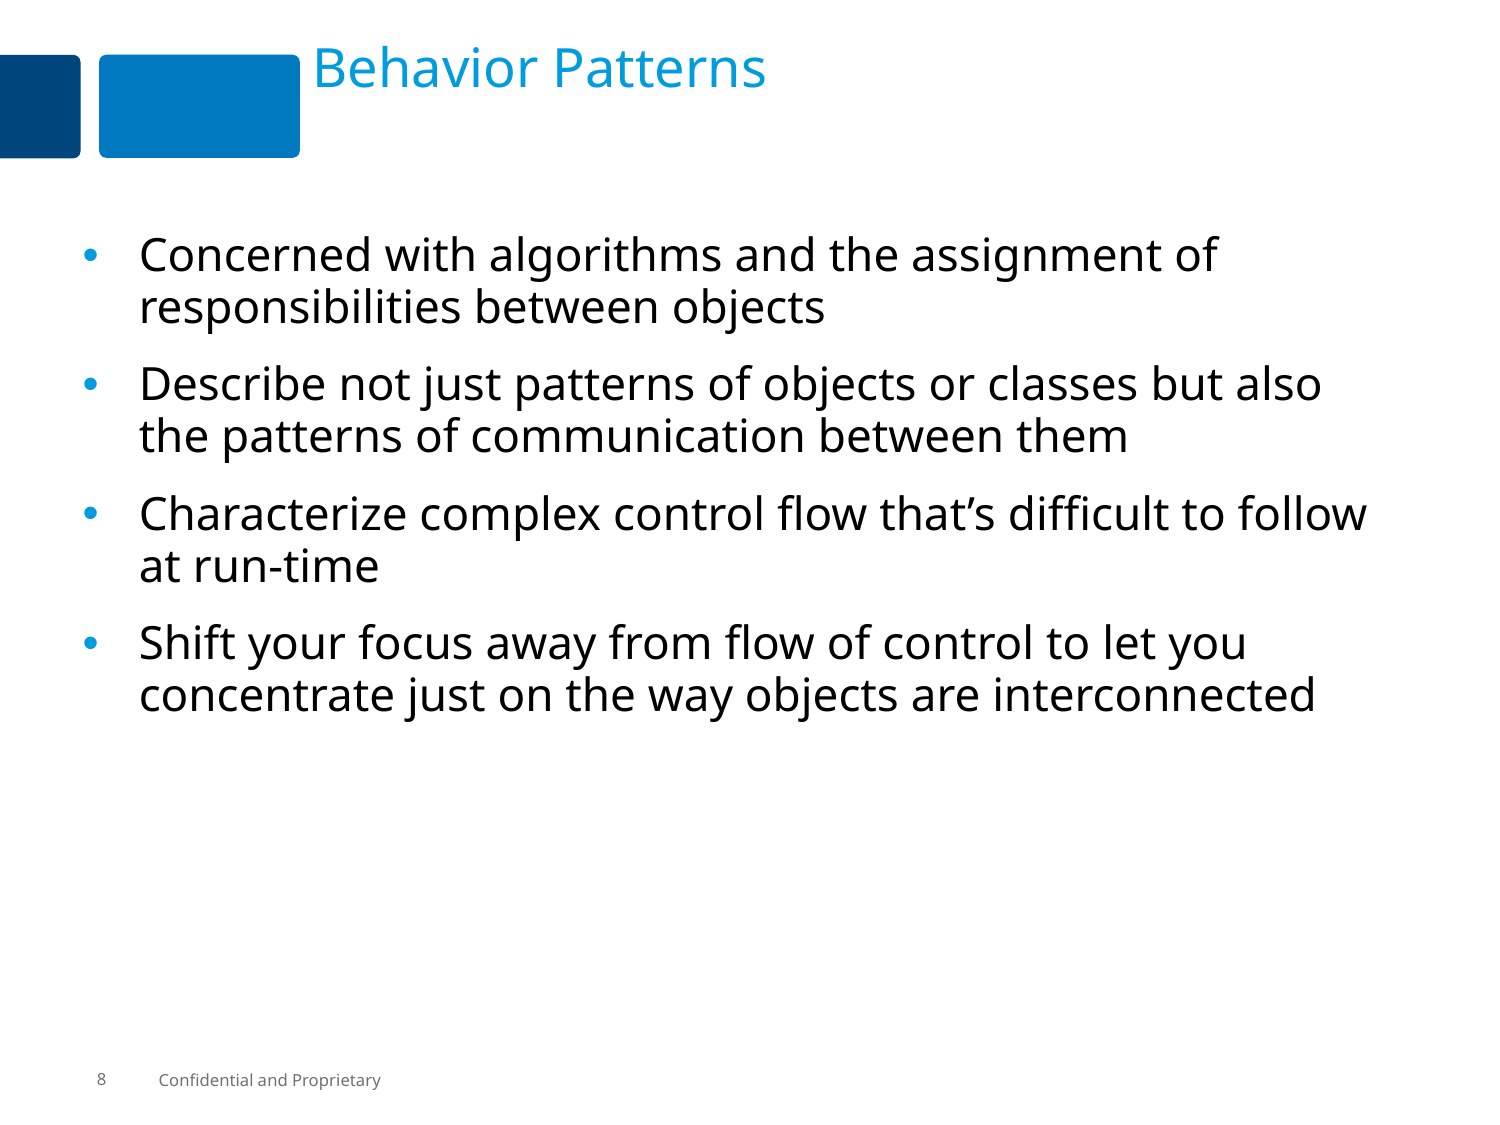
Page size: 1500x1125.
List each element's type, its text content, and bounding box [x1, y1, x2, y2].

list Concerned with algorithms and the assignment of responsibilities between objects Describe not just patterns of objects or classes but also the patterns of communication between them Characterize complex control flow that’s difficult to follow at run-time Shift your focus away from flow of control to let you concentrate just on the way objects are interconnected [82, 221, 1413, 1013]
title Behavior Patterns [312, 37, 1463, 175]
